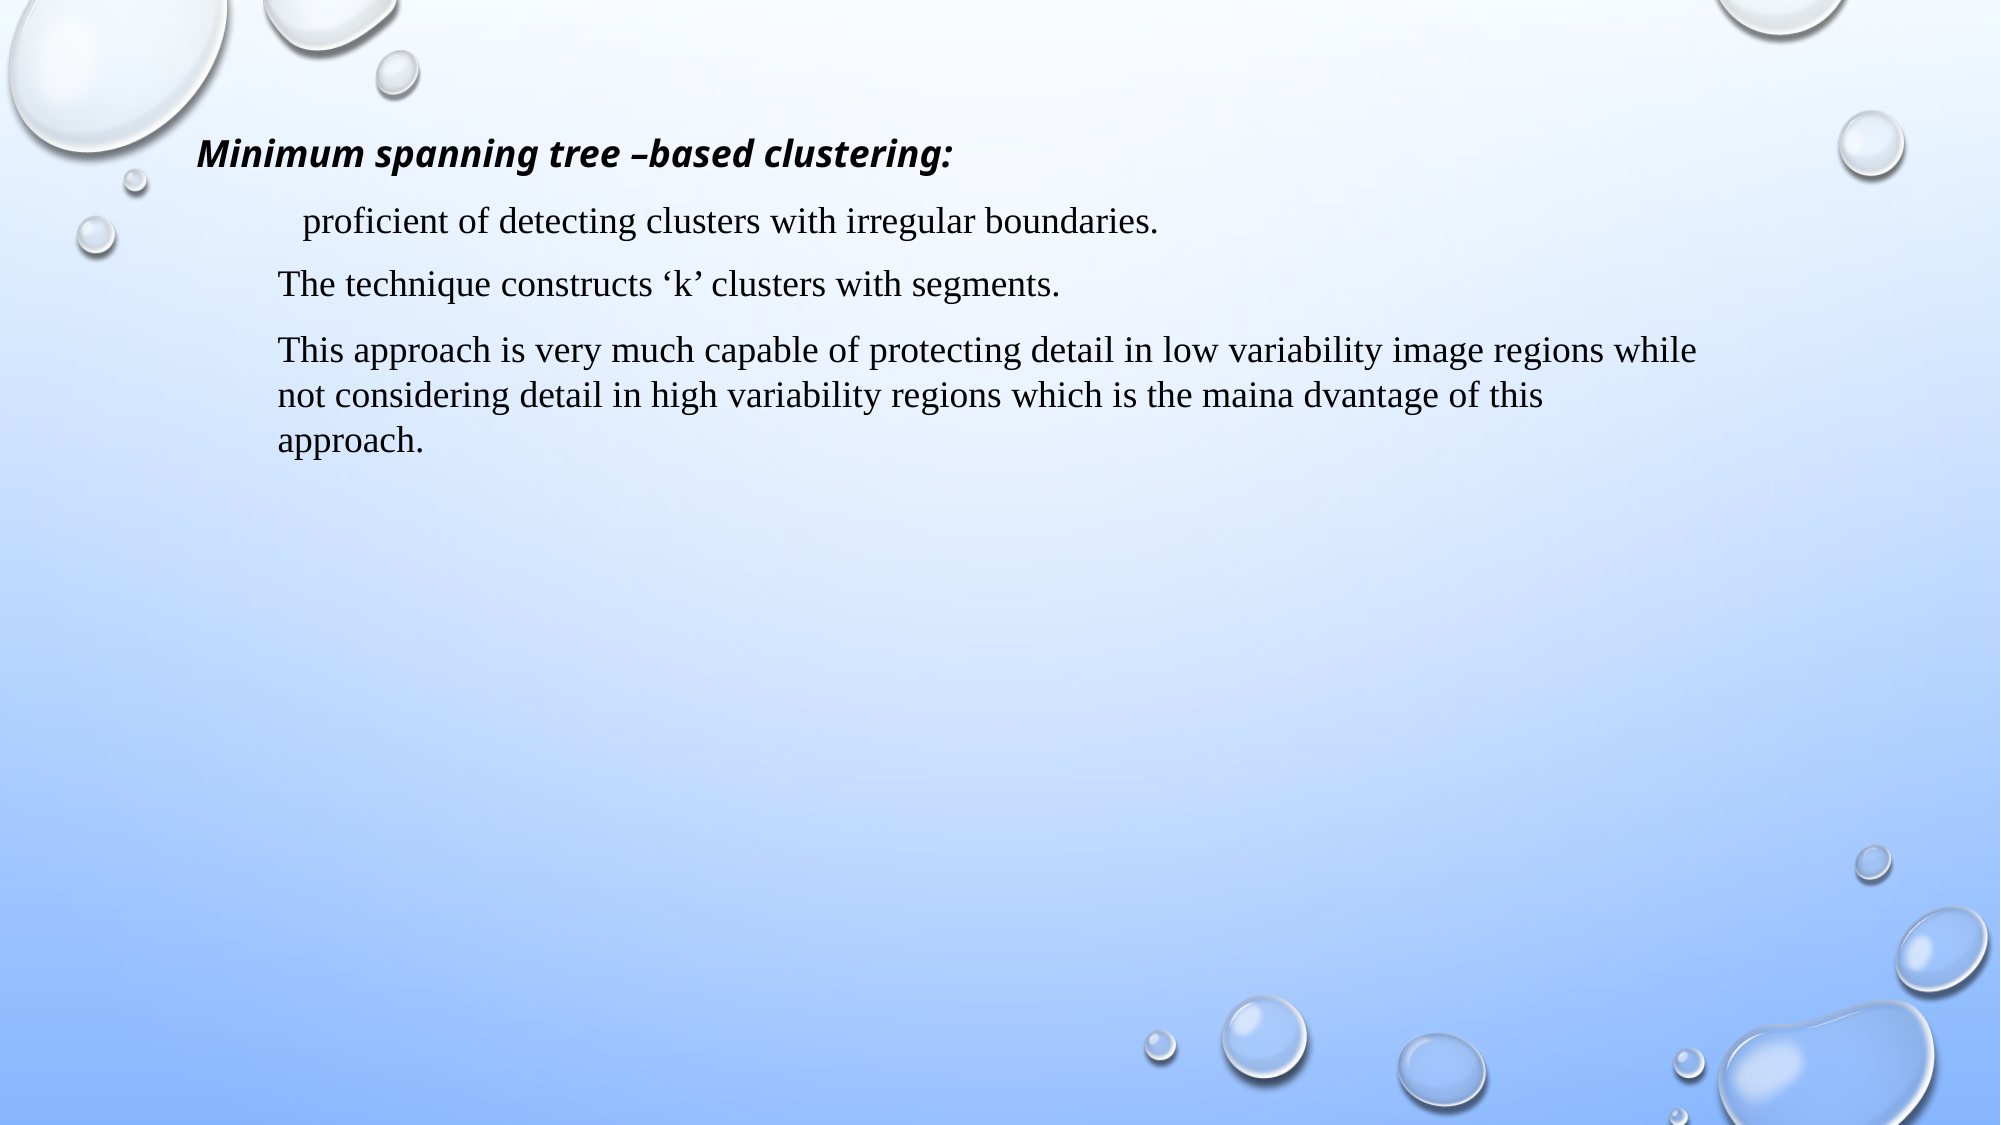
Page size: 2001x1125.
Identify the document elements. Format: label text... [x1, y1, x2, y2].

text_box proficient of detecting clusters with irregular boundaries. [278, 188, 1176, 249]
picture [0, 0, 2000, 1125]
text_box The technique constructs ‘k’ clusters with segments. [262, 253, 1263, 313]
text_box Minimum spanning tree –based clustering: [181, 128, 969, 183]
text_box This approach is very much capable of protecting detail in low variability image regions while not considering detail in high variability regions which is the maina dvantage of this approach. [262, 317, 1715, 468]
